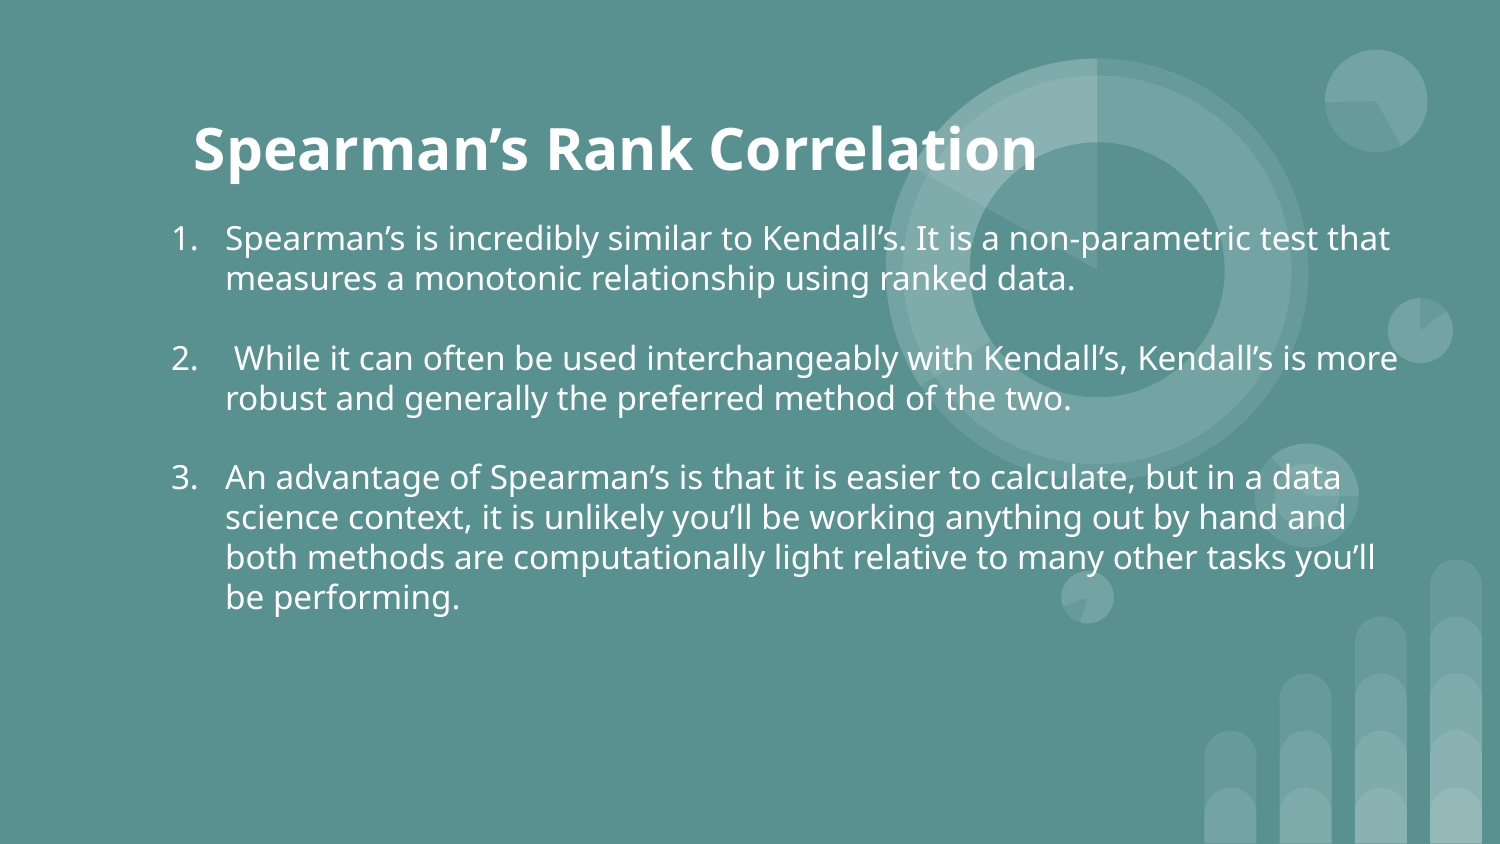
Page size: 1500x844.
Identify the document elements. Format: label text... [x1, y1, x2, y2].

title Spearman’s Rank Correlation [178, 27, 1236, 201]
subtitle Spearman’s is incredibly similar to Kendall’s. It is a non-parametric test that measures a monotonic relationship using ranked data. While it can often be used interchangeably with Kendall’s, Kendall’s is more robust and generally the preferred method of the two. An advantage of Spearman’s is that it is easier to calculate, but in a data science context, it is unlikely you’ll be working anything out by hand and both methods are computationally light relative to many other tasks you’ll be performing. [135, 202, 1416, 761]
